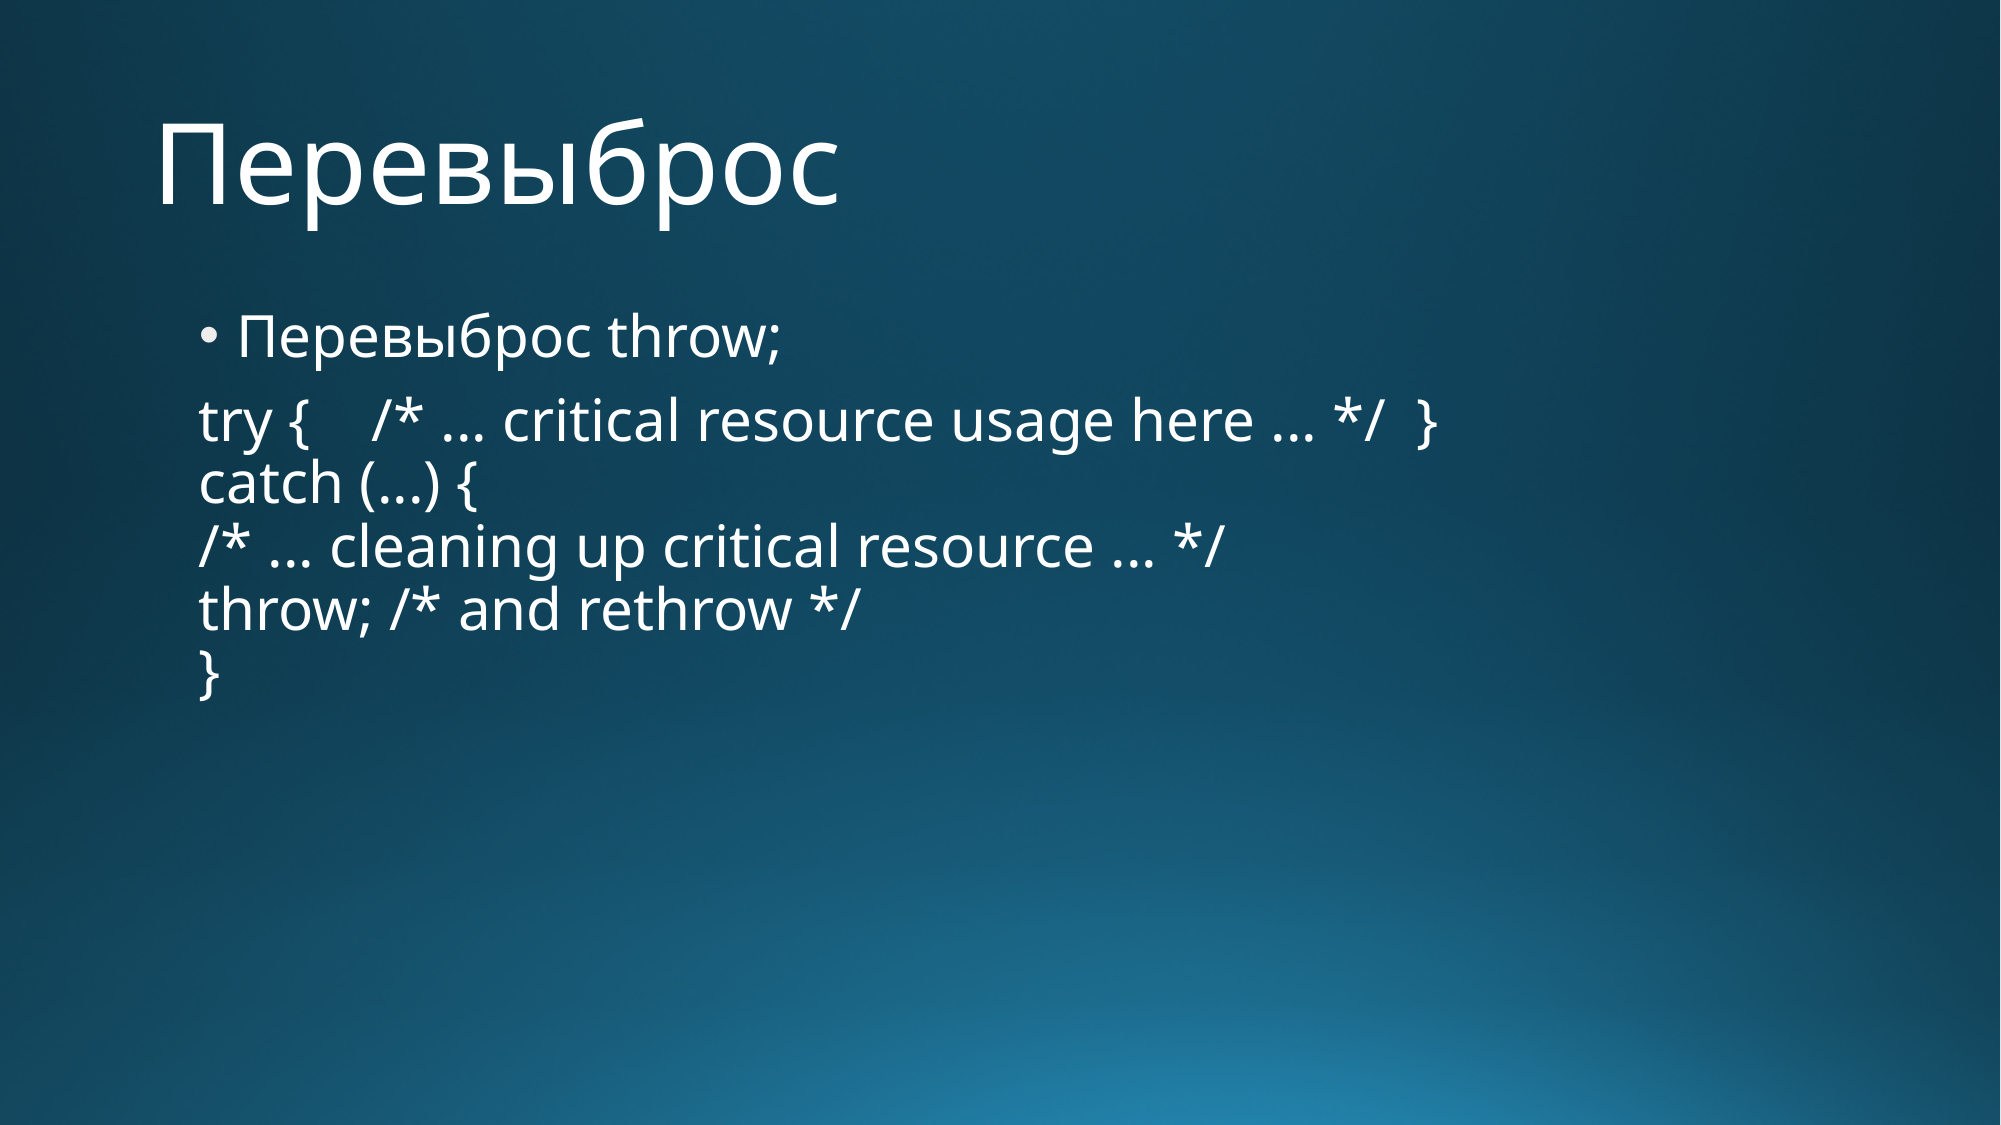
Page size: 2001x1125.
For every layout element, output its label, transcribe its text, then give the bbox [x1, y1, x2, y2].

title Перевыброс [137, 59, 1863, 278]
list Перевыброс throw; try { /* ... critical resource usage here ... */ } catch (...) { /* ... cleaning up critical resource ... */ throw; /* and rethrow */ } [183, 299, 1863, 1014]
picture [0, 0, 2001, 1125]
